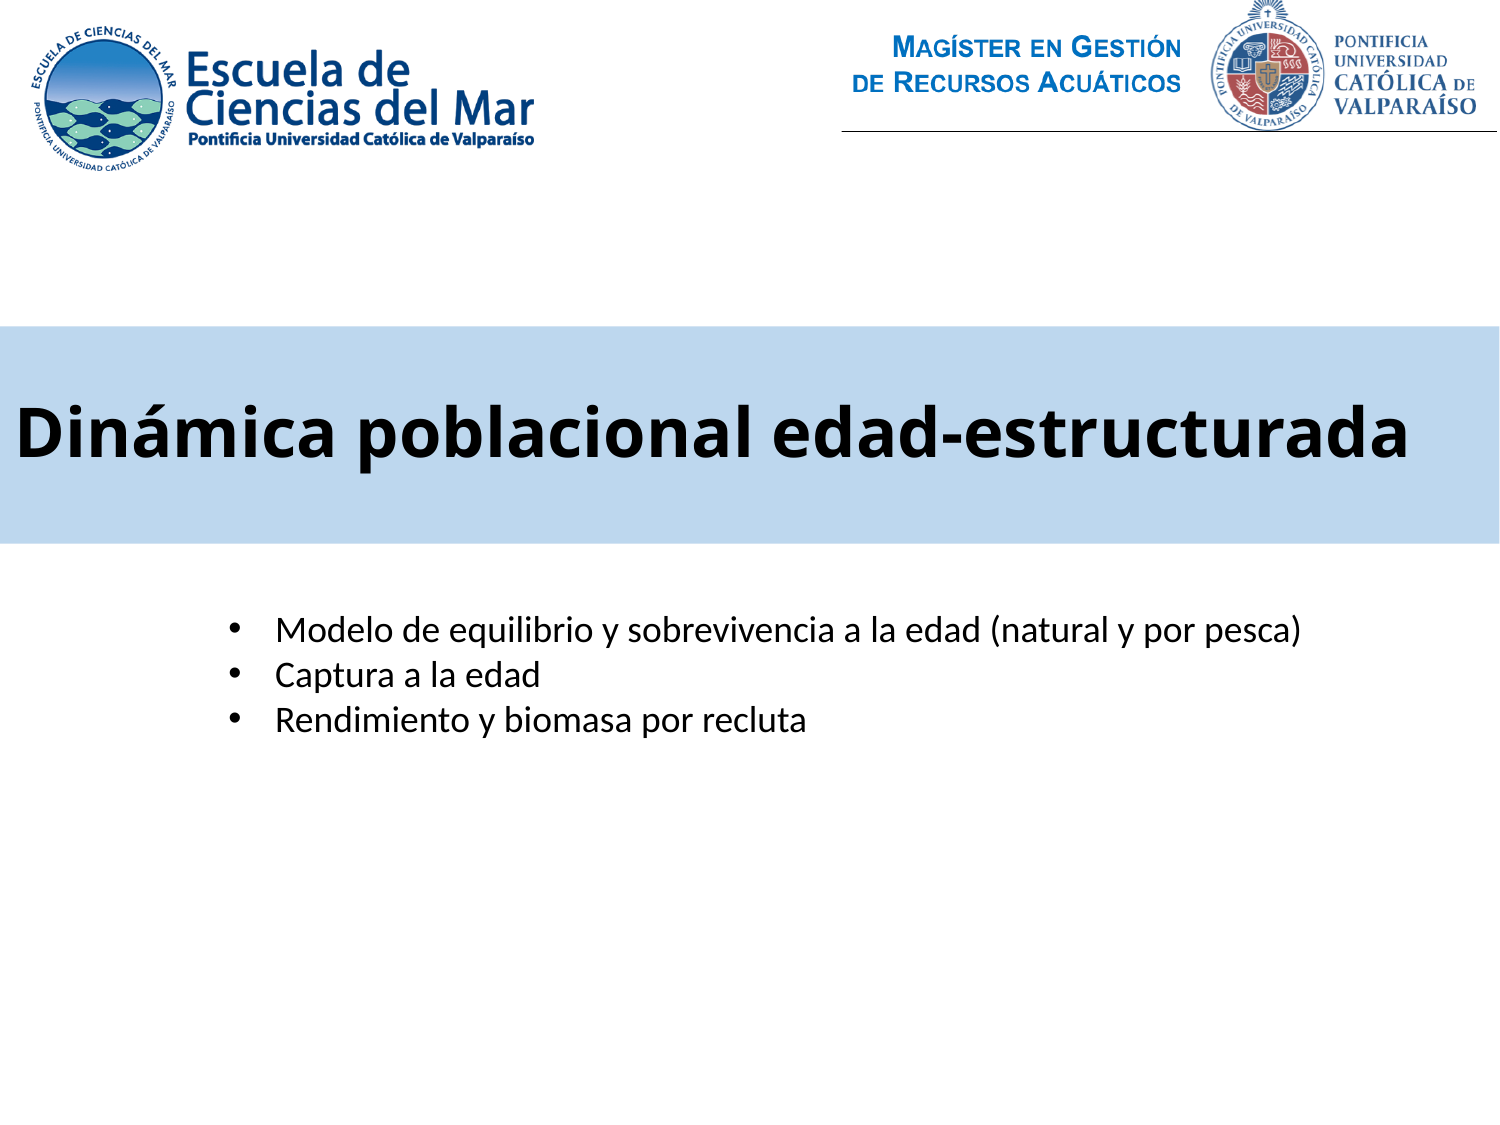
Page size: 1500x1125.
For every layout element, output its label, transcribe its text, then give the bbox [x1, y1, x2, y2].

picture [841, 0, 1497, 146]
text_box Modelo de equilibrio y sobrevivencia a la edad (natural y por pesca) Captura a la edad Rendimiento y biomasa por recluta [213, 597, 1319, 748]
picture [31, 26, 534, 172]
title Dinámica poblacional edad-estructurada [0, 326, 1500, 544]
